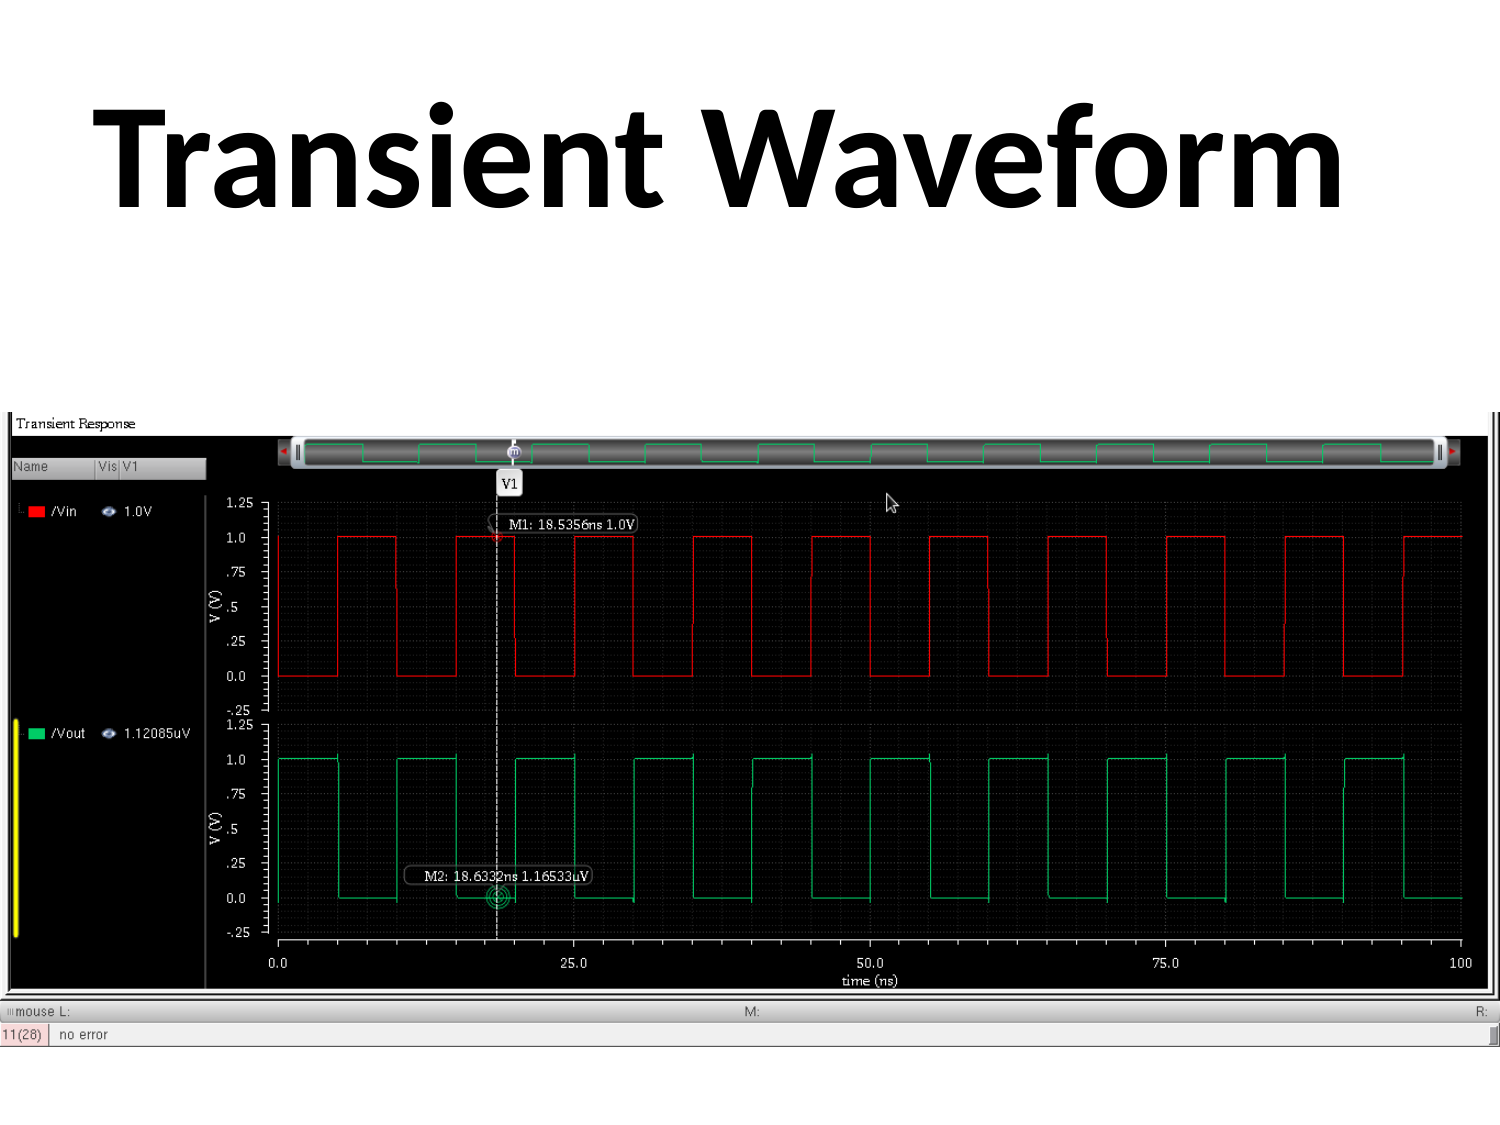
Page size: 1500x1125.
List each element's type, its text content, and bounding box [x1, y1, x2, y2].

text_box Transient Waveform [37, 49, 1438, 245]
picture [0, 412, 1500, 1047]
